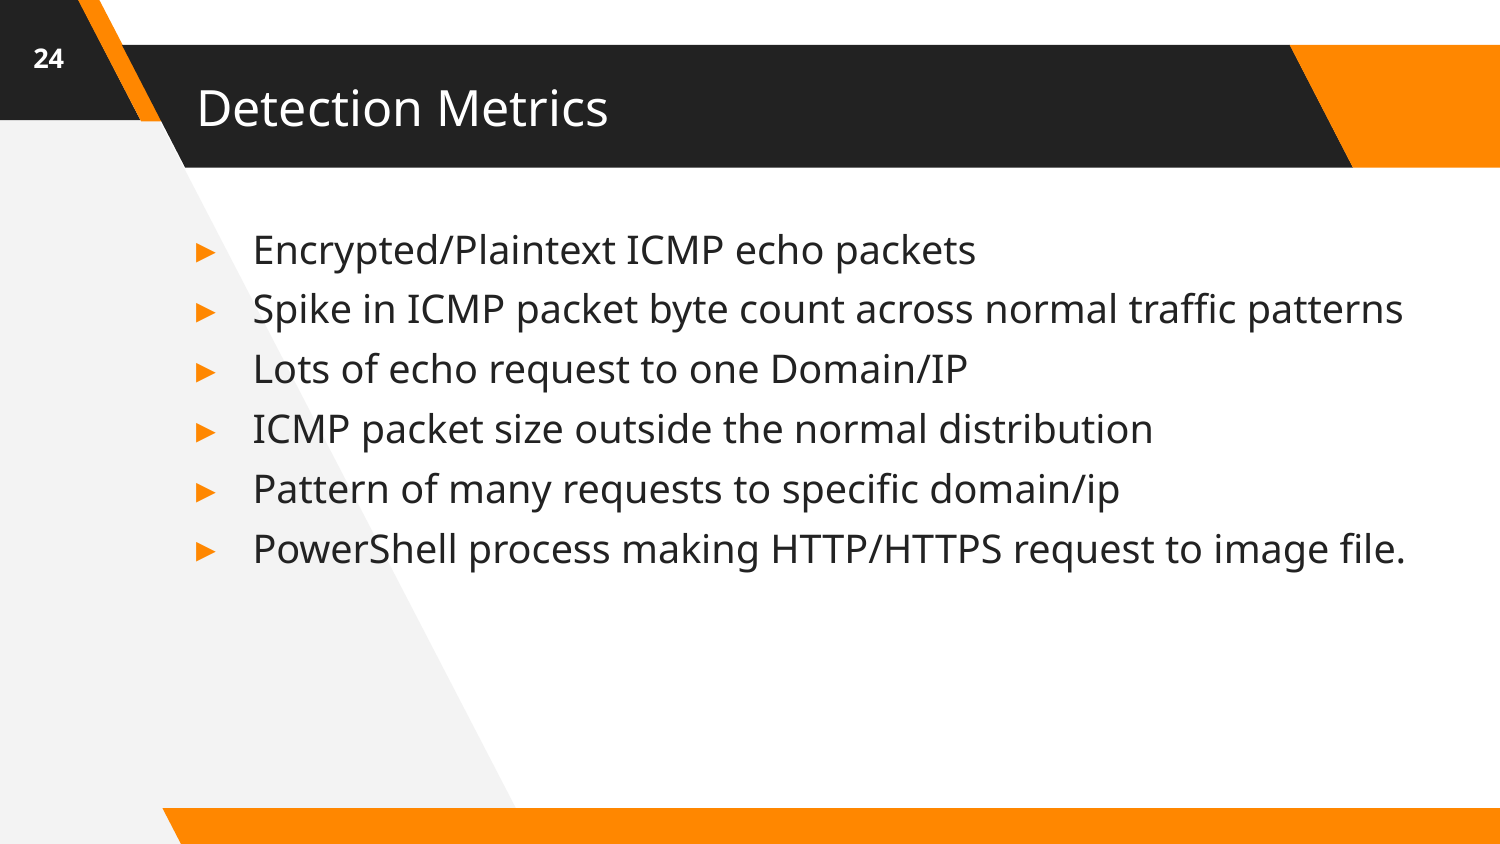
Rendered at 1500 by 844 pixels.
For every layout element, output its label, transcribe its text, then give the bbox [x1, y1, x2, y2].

title Detection Metrics [181, 45, 1285, 169]
slide_number 24 [0, 0, 98, 121]
list Encrypted/Plaintext ICMP echo packets Spike in ICMP packet byte count across normal traffic patterns Lots of echo request to one Domain/IP ICMP packet size outside the normal distribution Pattern of many requests to specific domain/ip PowerShell process making HTTP/HTTPS request to image file. [181, 209, 1425, 808]
